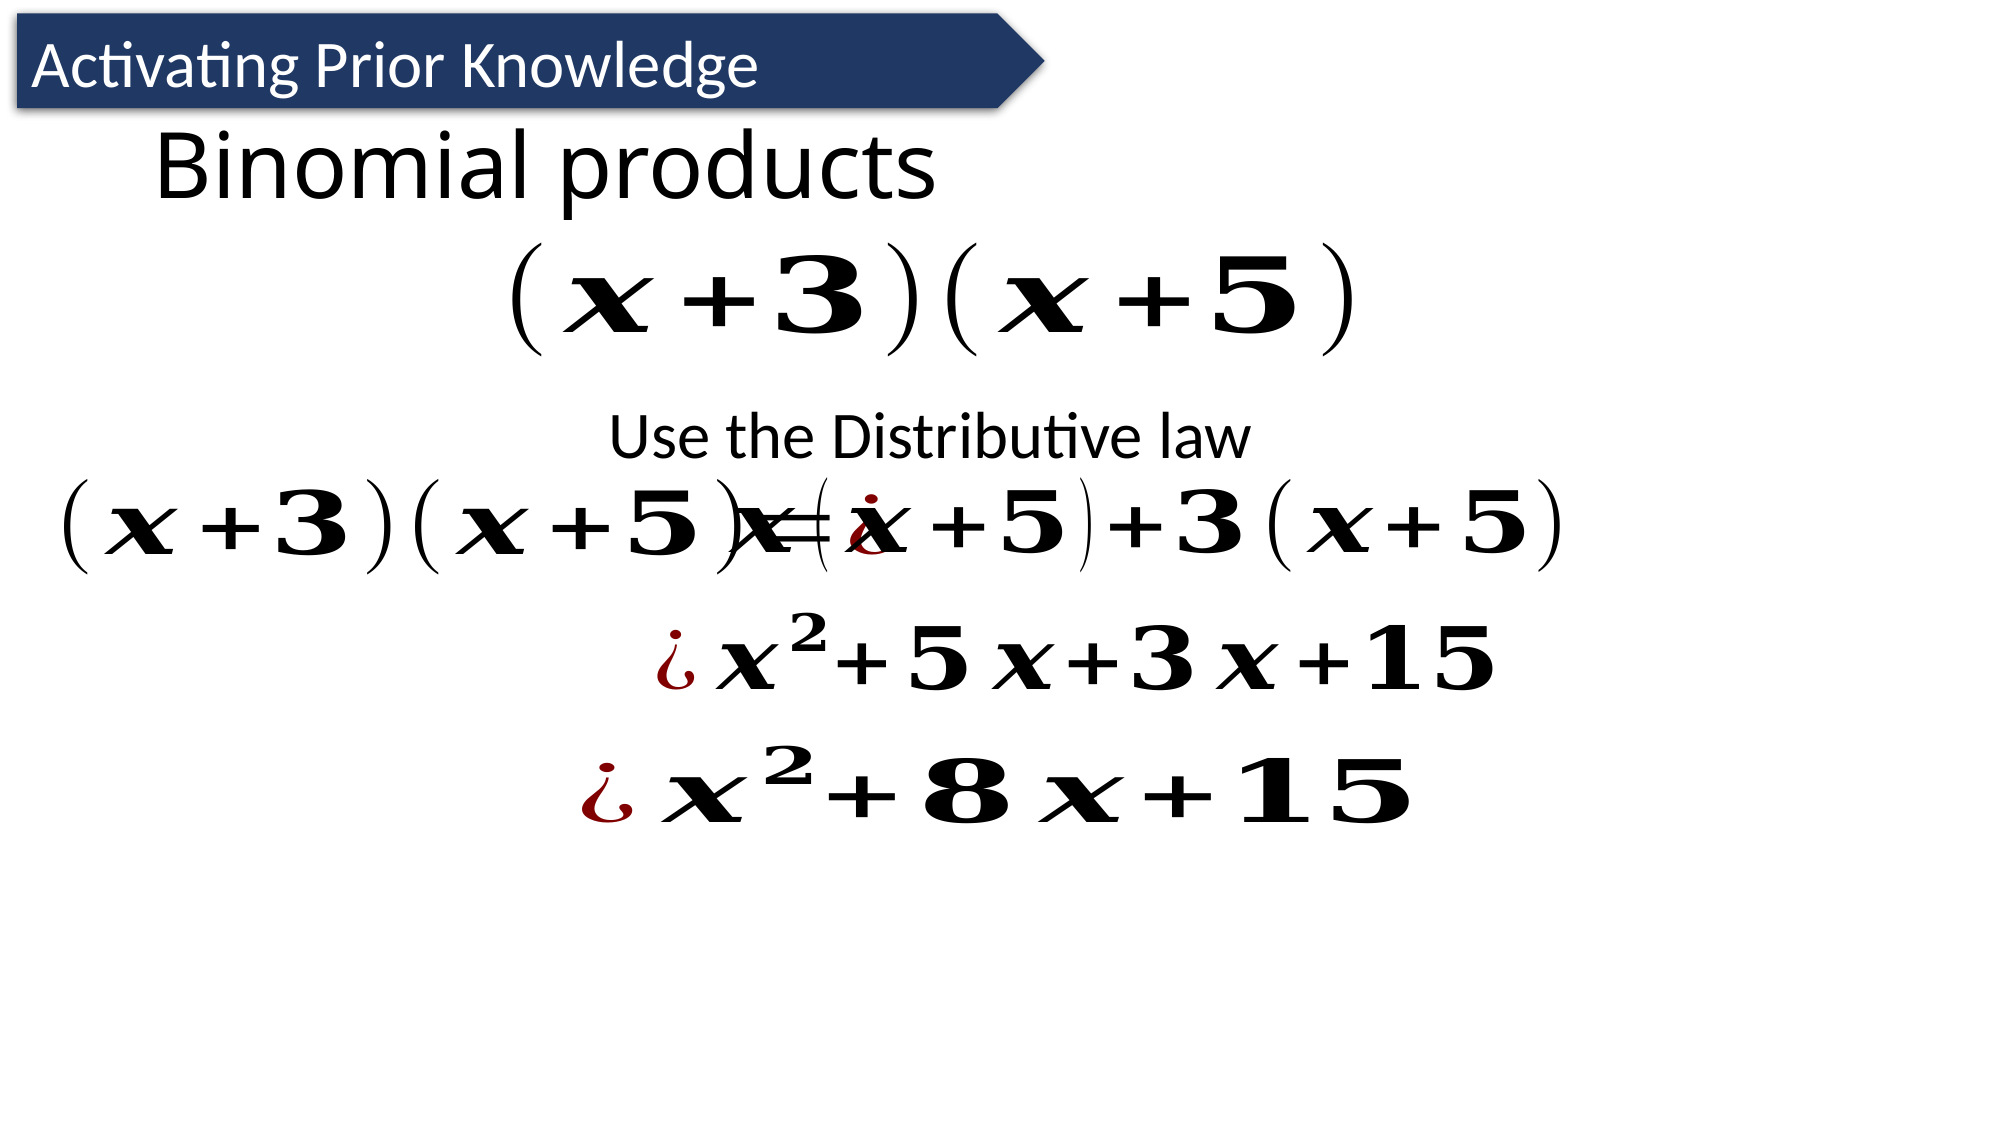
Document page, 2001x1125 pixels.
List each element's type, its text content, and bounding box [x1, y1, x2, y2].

text_box Activating Prior Knowledge [17, 13, 1045, 109]
text_box Use the Distributive law [448, 384, 1414, 480]
title Binomial products [137, 59, 1863, 278]
